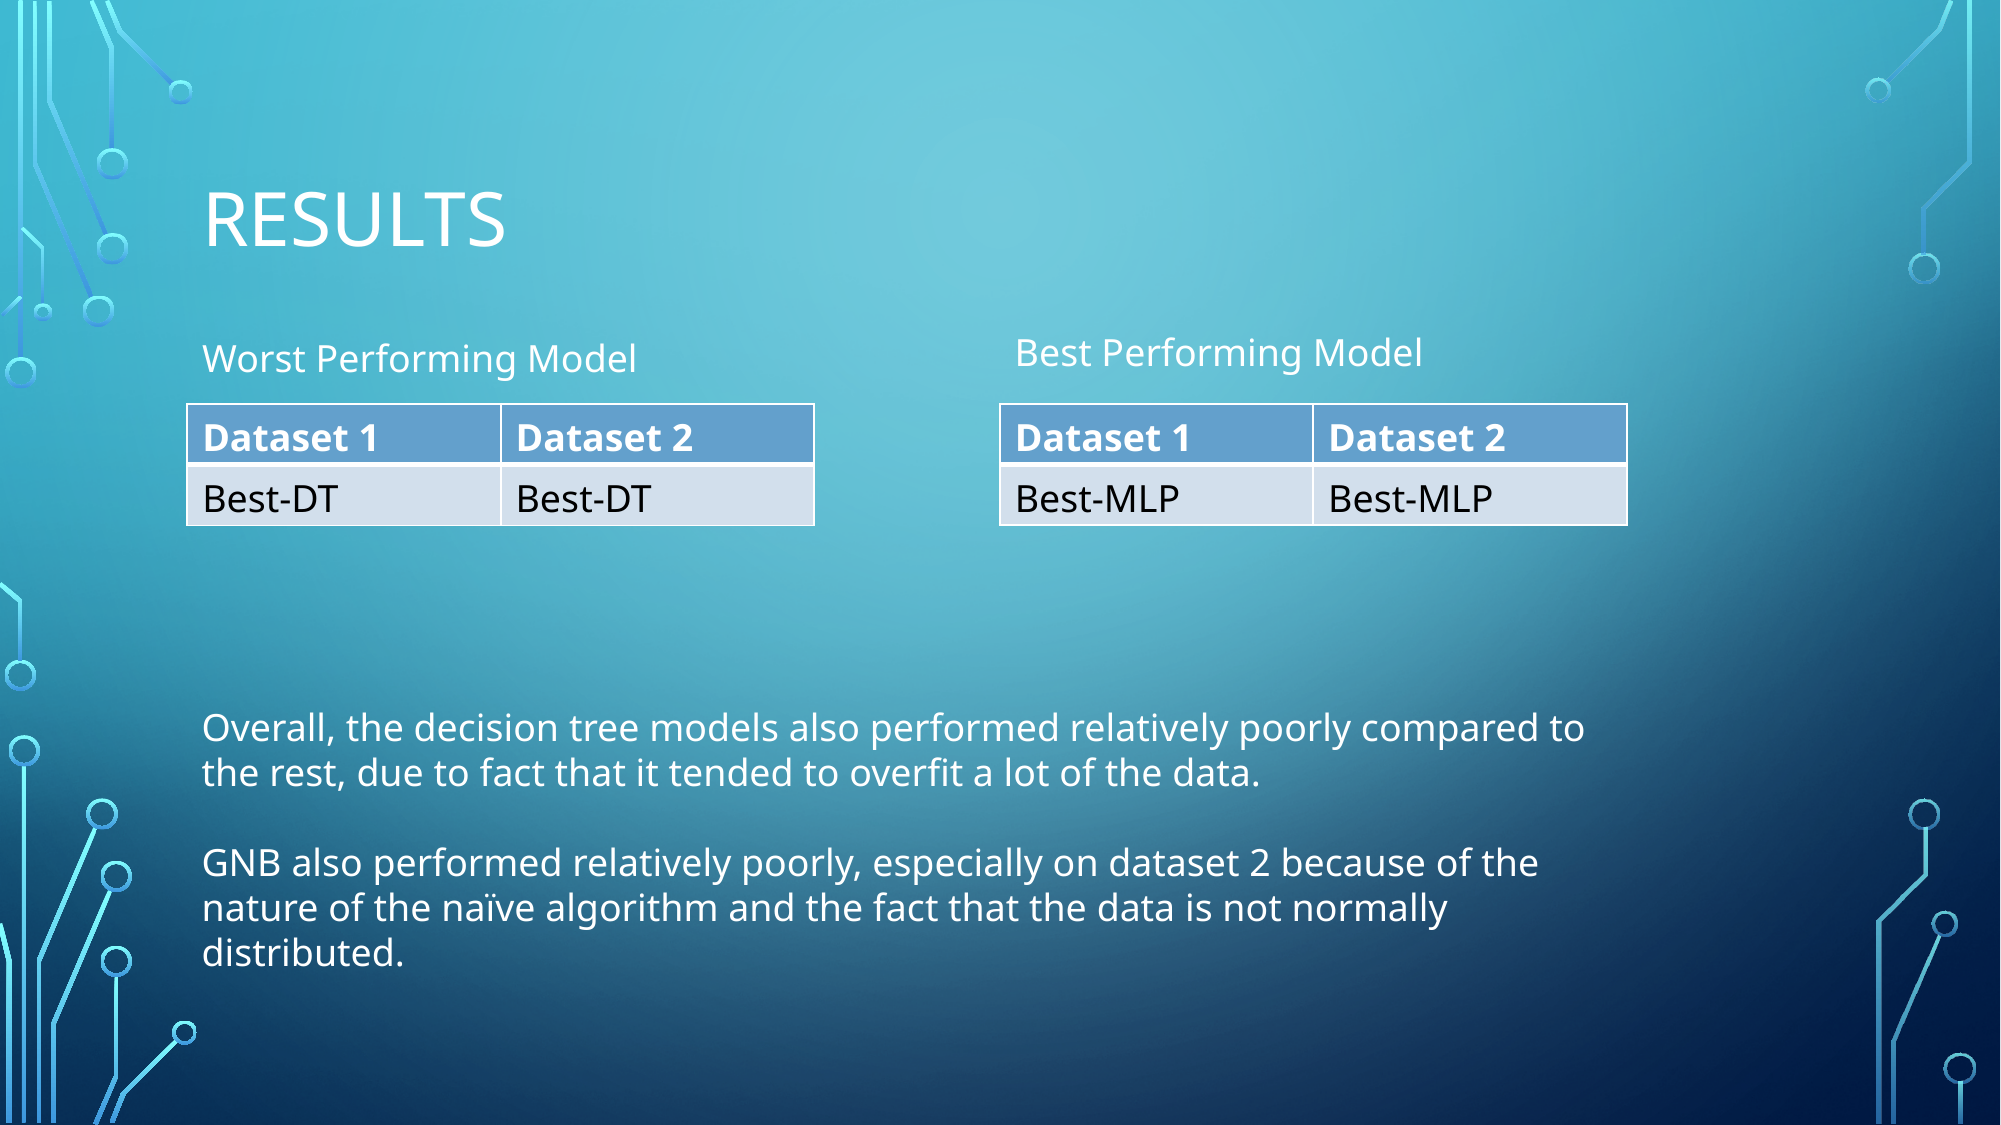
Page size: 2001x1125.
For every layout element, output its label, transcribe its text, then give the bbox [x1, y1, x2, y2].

table_header Dataset 2 [1314, 405, 1626, 462]
text_box Overall, the decision tree models also performed relatively poorly compared to the rest, due to fact that it tended to overfit a lot of the data. GNB also performed relatively poorly, especially on dataset 2 because of the nature of the naïve algorithm and the fact that the data is not normally distributed. [186, 696, 1627, 982]
table_header Dataset 2 [502, 405, 813, 462]
table_cell Best-MLP [1001, 467, 1312, 524]
title Results [187, 101, 1813, 327]
table_cell Best-DT [188, 467, 500, 525]
text_box Best Performing Model [999, 321, 1813, 382]
table_header Dataset 1 [1001, 405, 1312, 462]
text_box Worst Performing Model [187, 327, 1000, 387]
table_cell Best-MLP [1314, 467, 1626, 524]
table_header Dataset 1 [188, 405, 500, 462]
table_cell Best-DT [502, 467, 813, 525]
